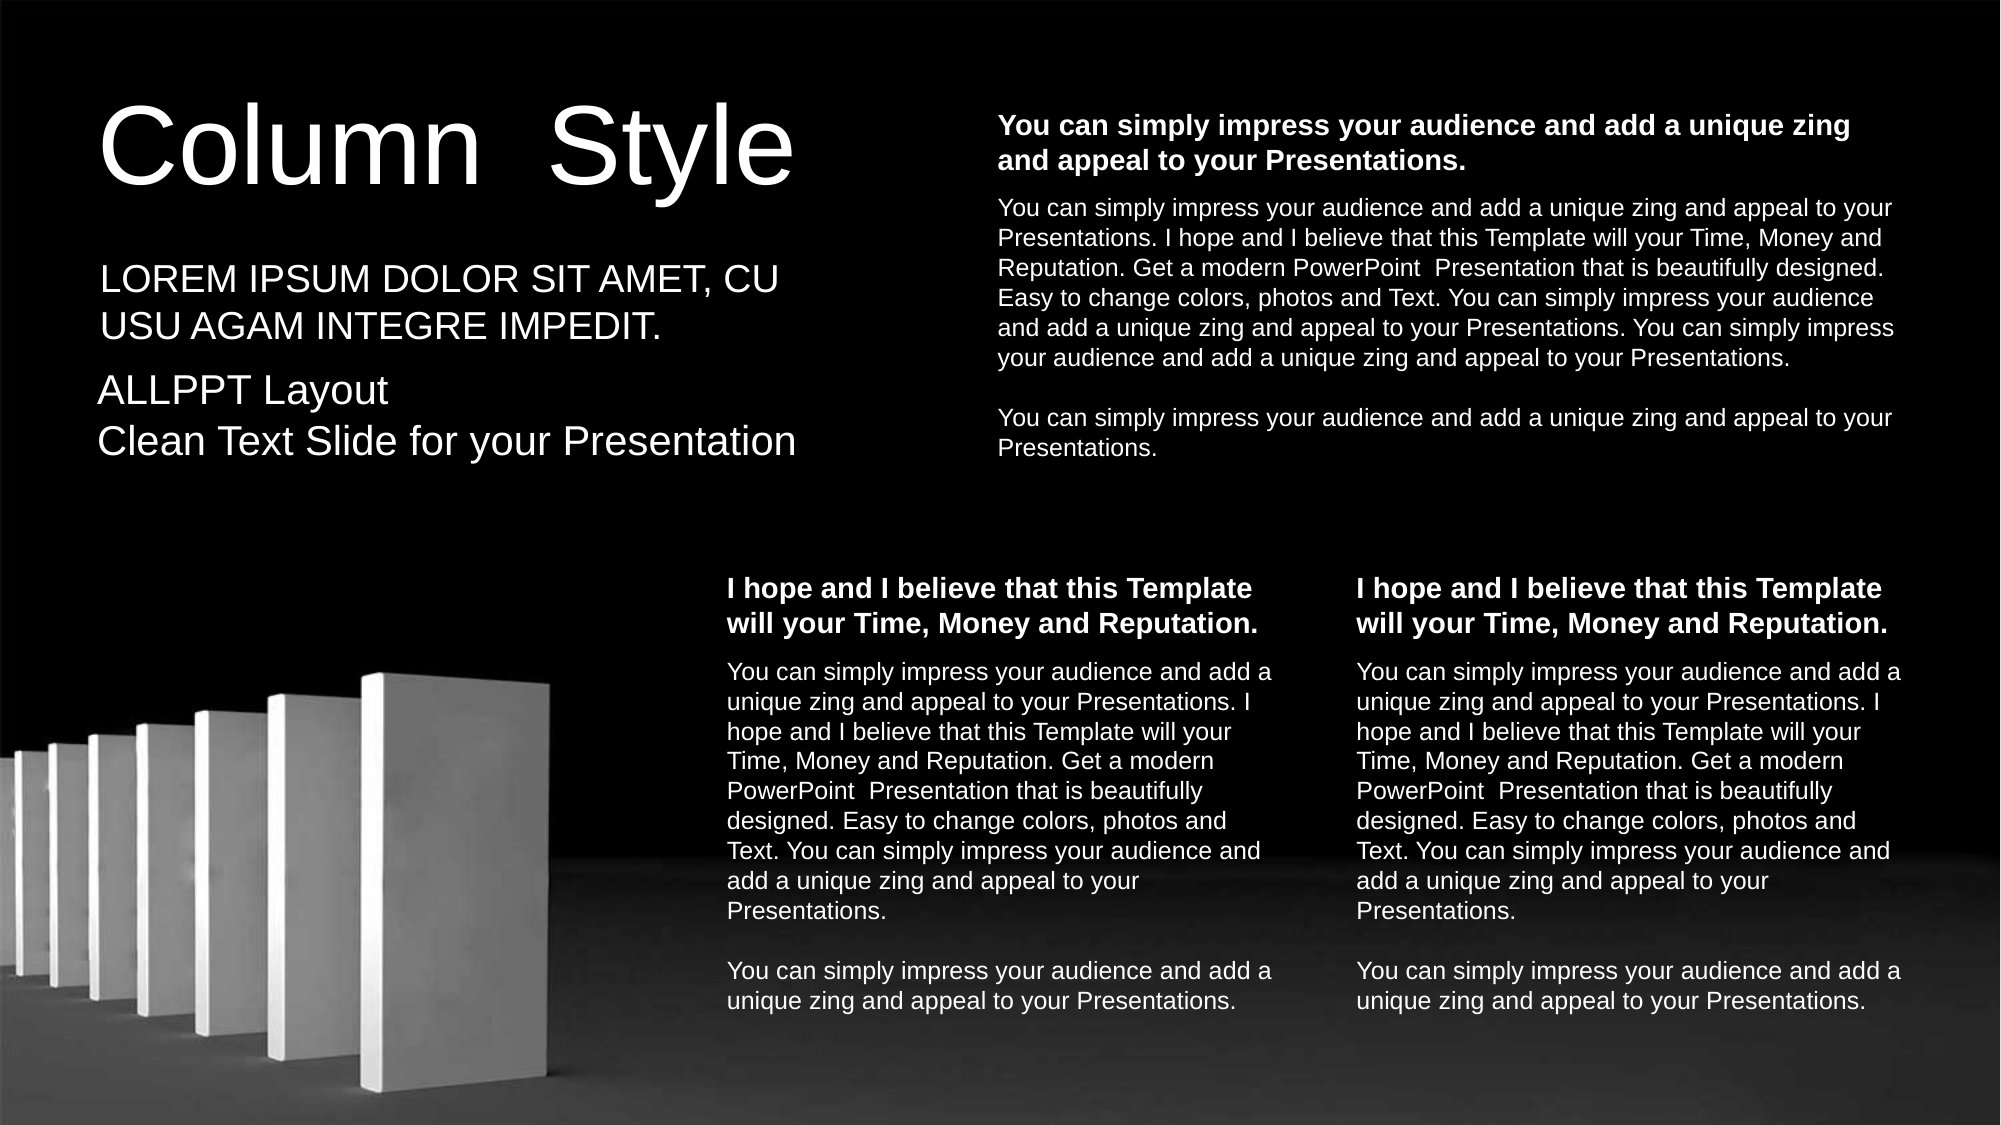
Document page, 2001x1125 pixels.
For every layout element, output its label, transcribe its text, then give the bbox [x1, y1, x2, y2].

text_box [1341, 561, 1918, 1027]
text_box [712, 561, 1288, 1027]
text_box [982, 98, 1918, 503]
text_box LOREM IPSUM DOLOR SIT AMET, CU USU AGAM INTEGRE IMPEDIT. [85, 246, 809, 355]
picture [0, 0, 2001, 1125]
text_box ALLPPT Layout Clean Text Slide for your Presentation [82, 355, 818, 471]
text_box Column Style [82, 64, 818, 215]
